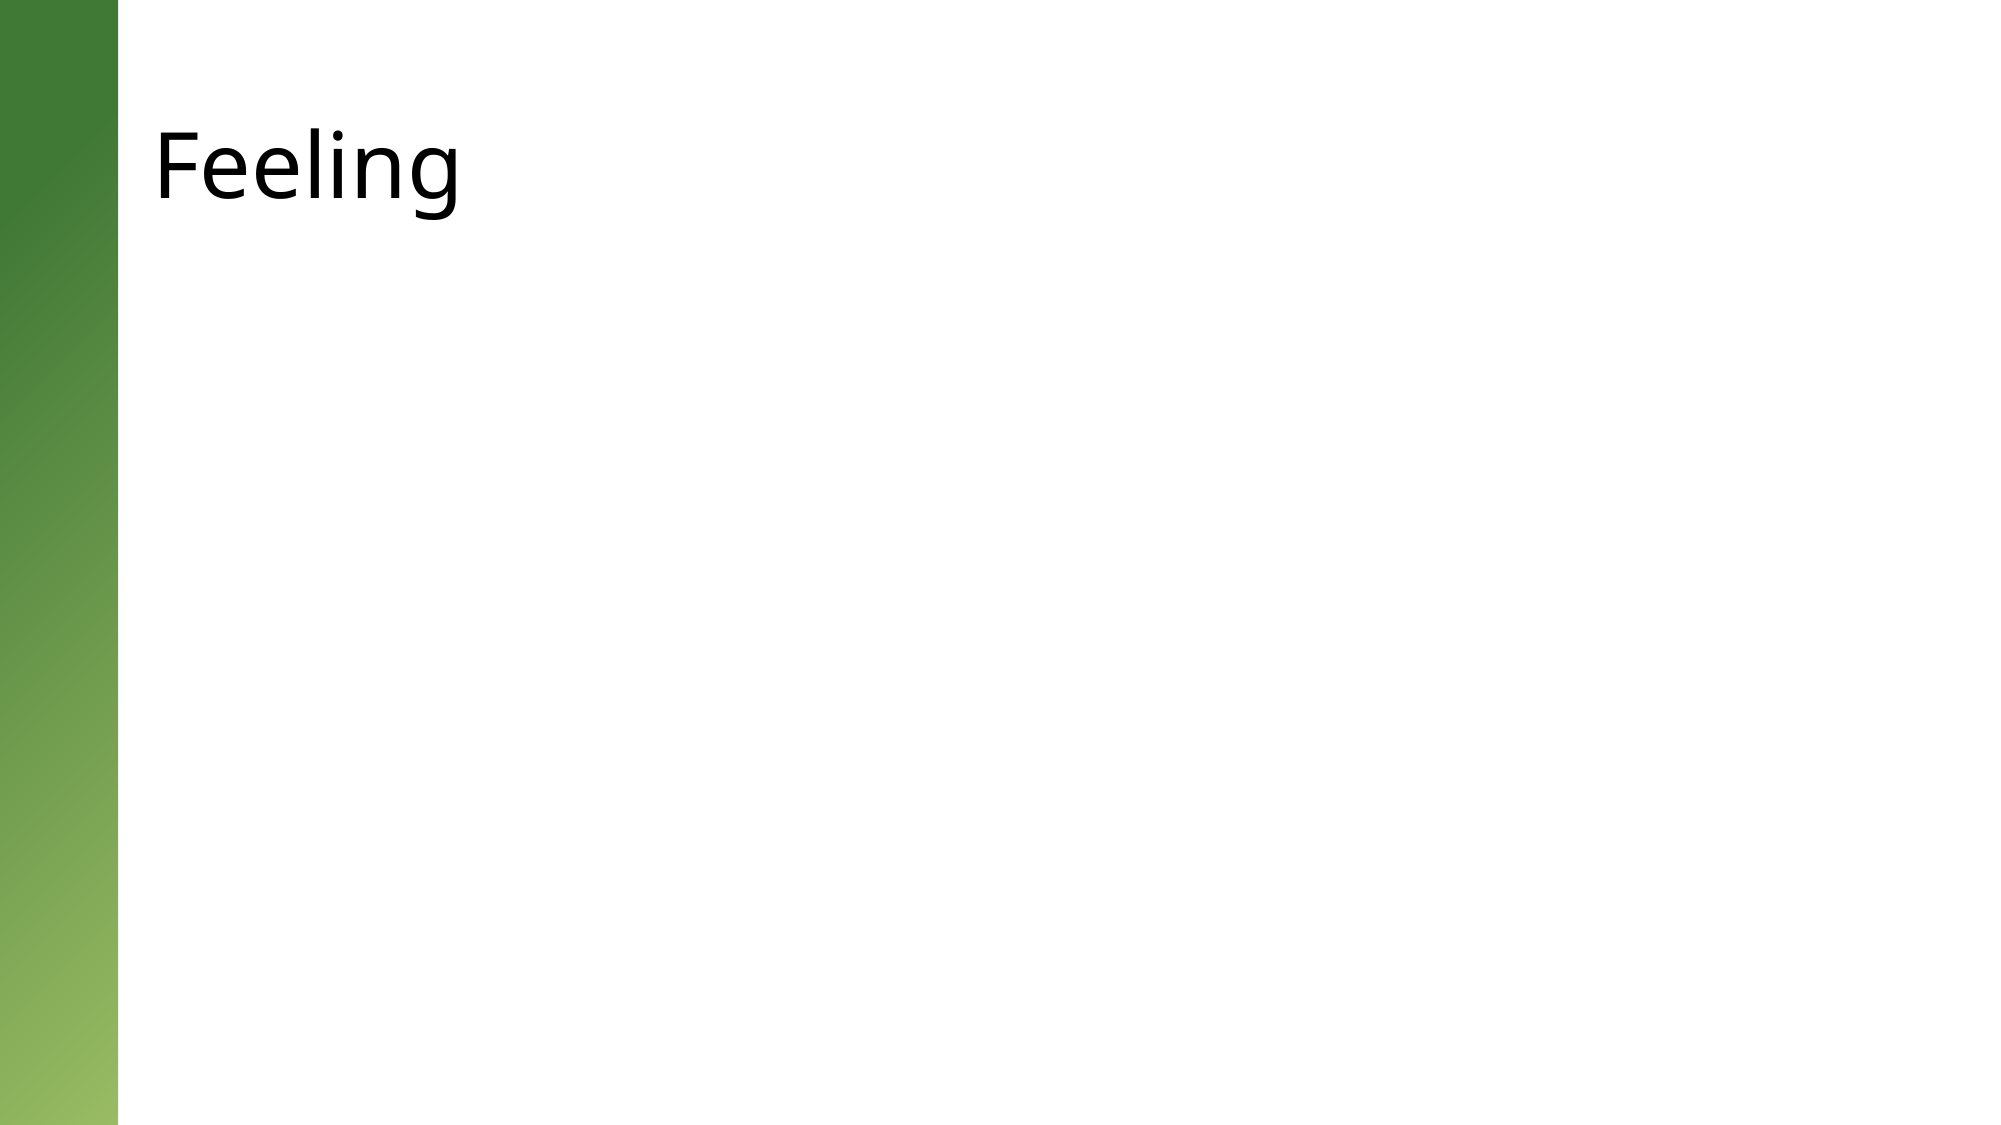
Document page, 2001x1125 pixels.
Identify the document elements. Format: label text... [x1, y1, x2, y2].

title Feeling [137, 59, 1863, 278]
